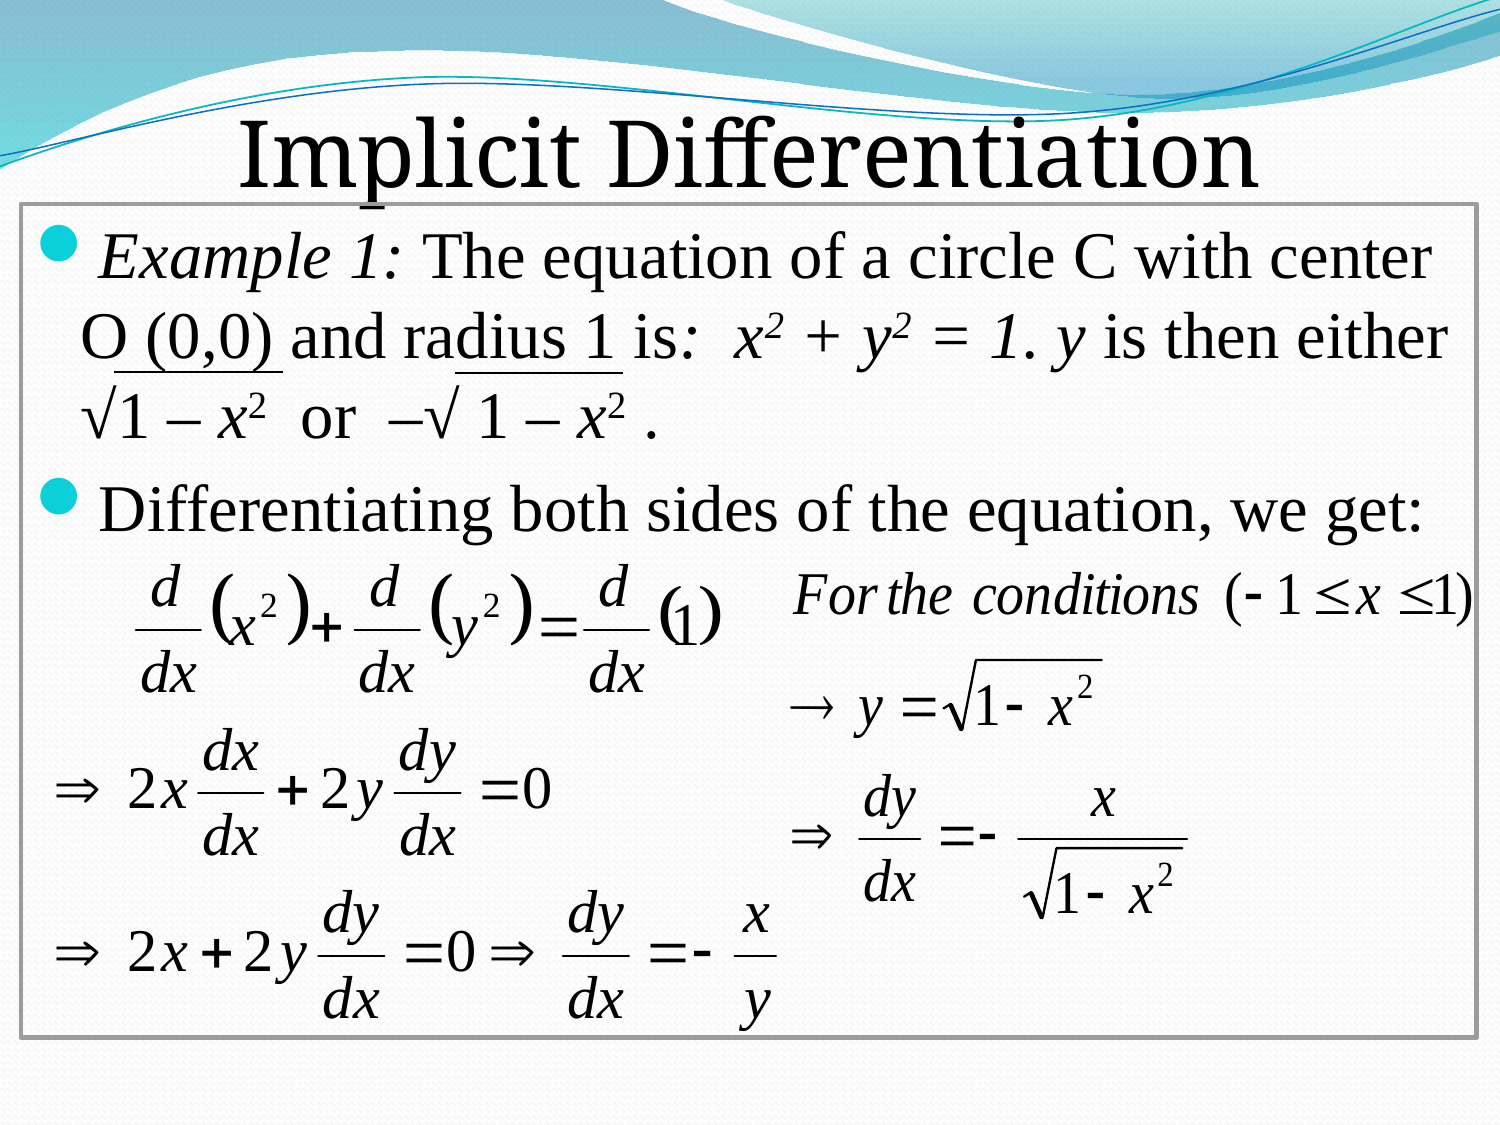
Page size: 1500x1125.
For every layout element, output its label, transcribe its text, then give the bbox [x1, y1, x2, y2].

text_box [46, 545, 788, 1046]
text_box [783, 558, 1484, 933]
title Implicit Differentiation [75, 87, 1425, 203]
list Example 1: The equation of a circle C with center O (0,0) and radius 1 is: x2 + y2 = 1. y is then either √1 – x2 or –√ 1 – x2 . Differentiating both sides of the equation, we get: [21, 203, 1477, 1038]
